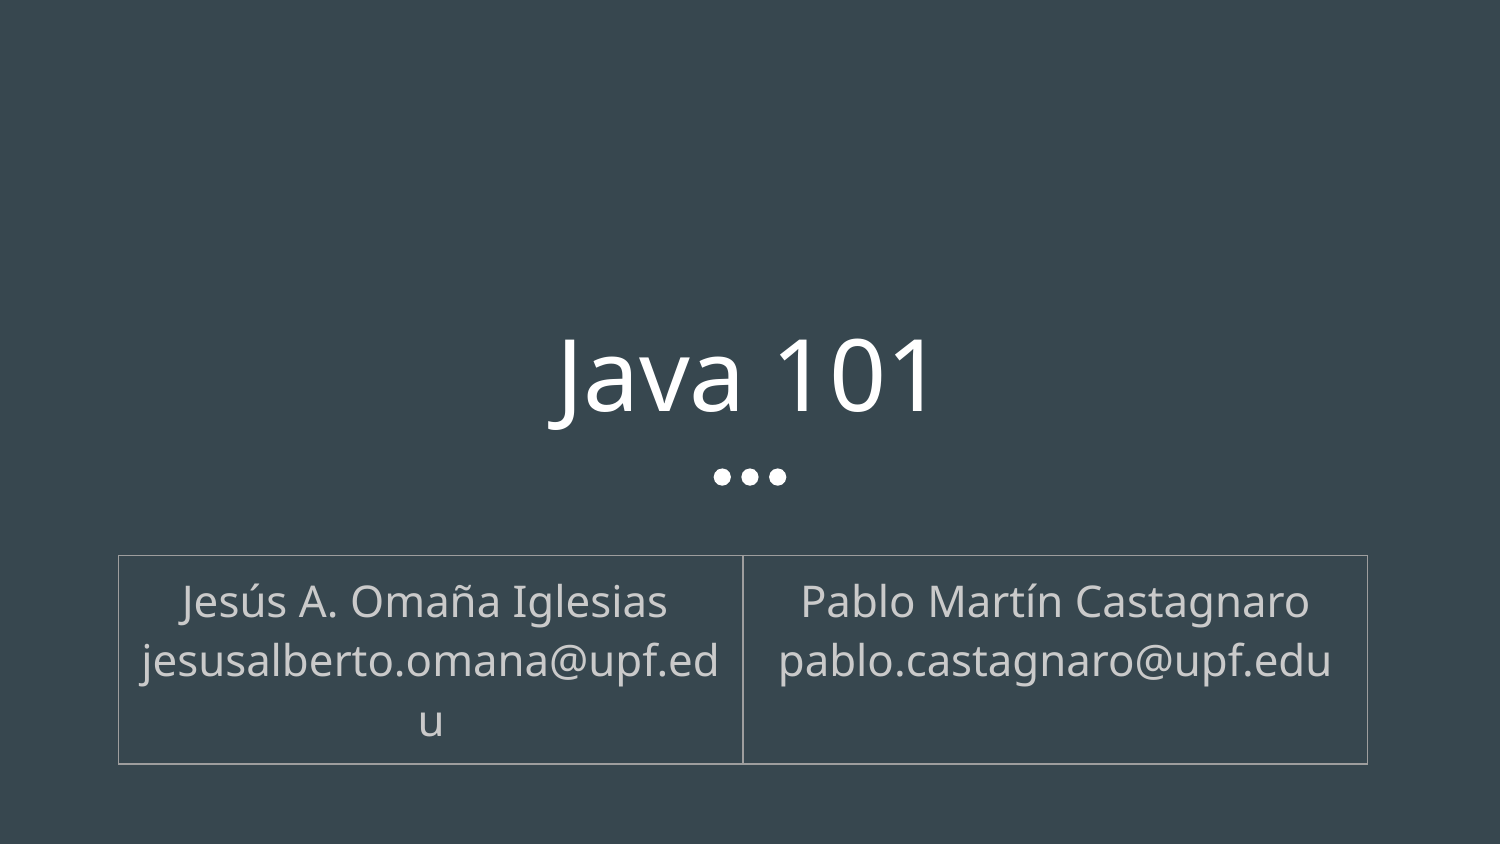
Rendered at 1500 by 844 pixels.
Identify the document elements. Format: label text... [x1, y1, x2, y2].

table_header Pablo Martín Castagnaro pablo.castagnaro@upf.edu [744, 556, 1367, 763]
table_header Jesús A. Omaña Iglesias jesusalberto.omana@upf.edu [119, 556, 742, 763]
title Java 101 [110, 162, 1390, 447]
